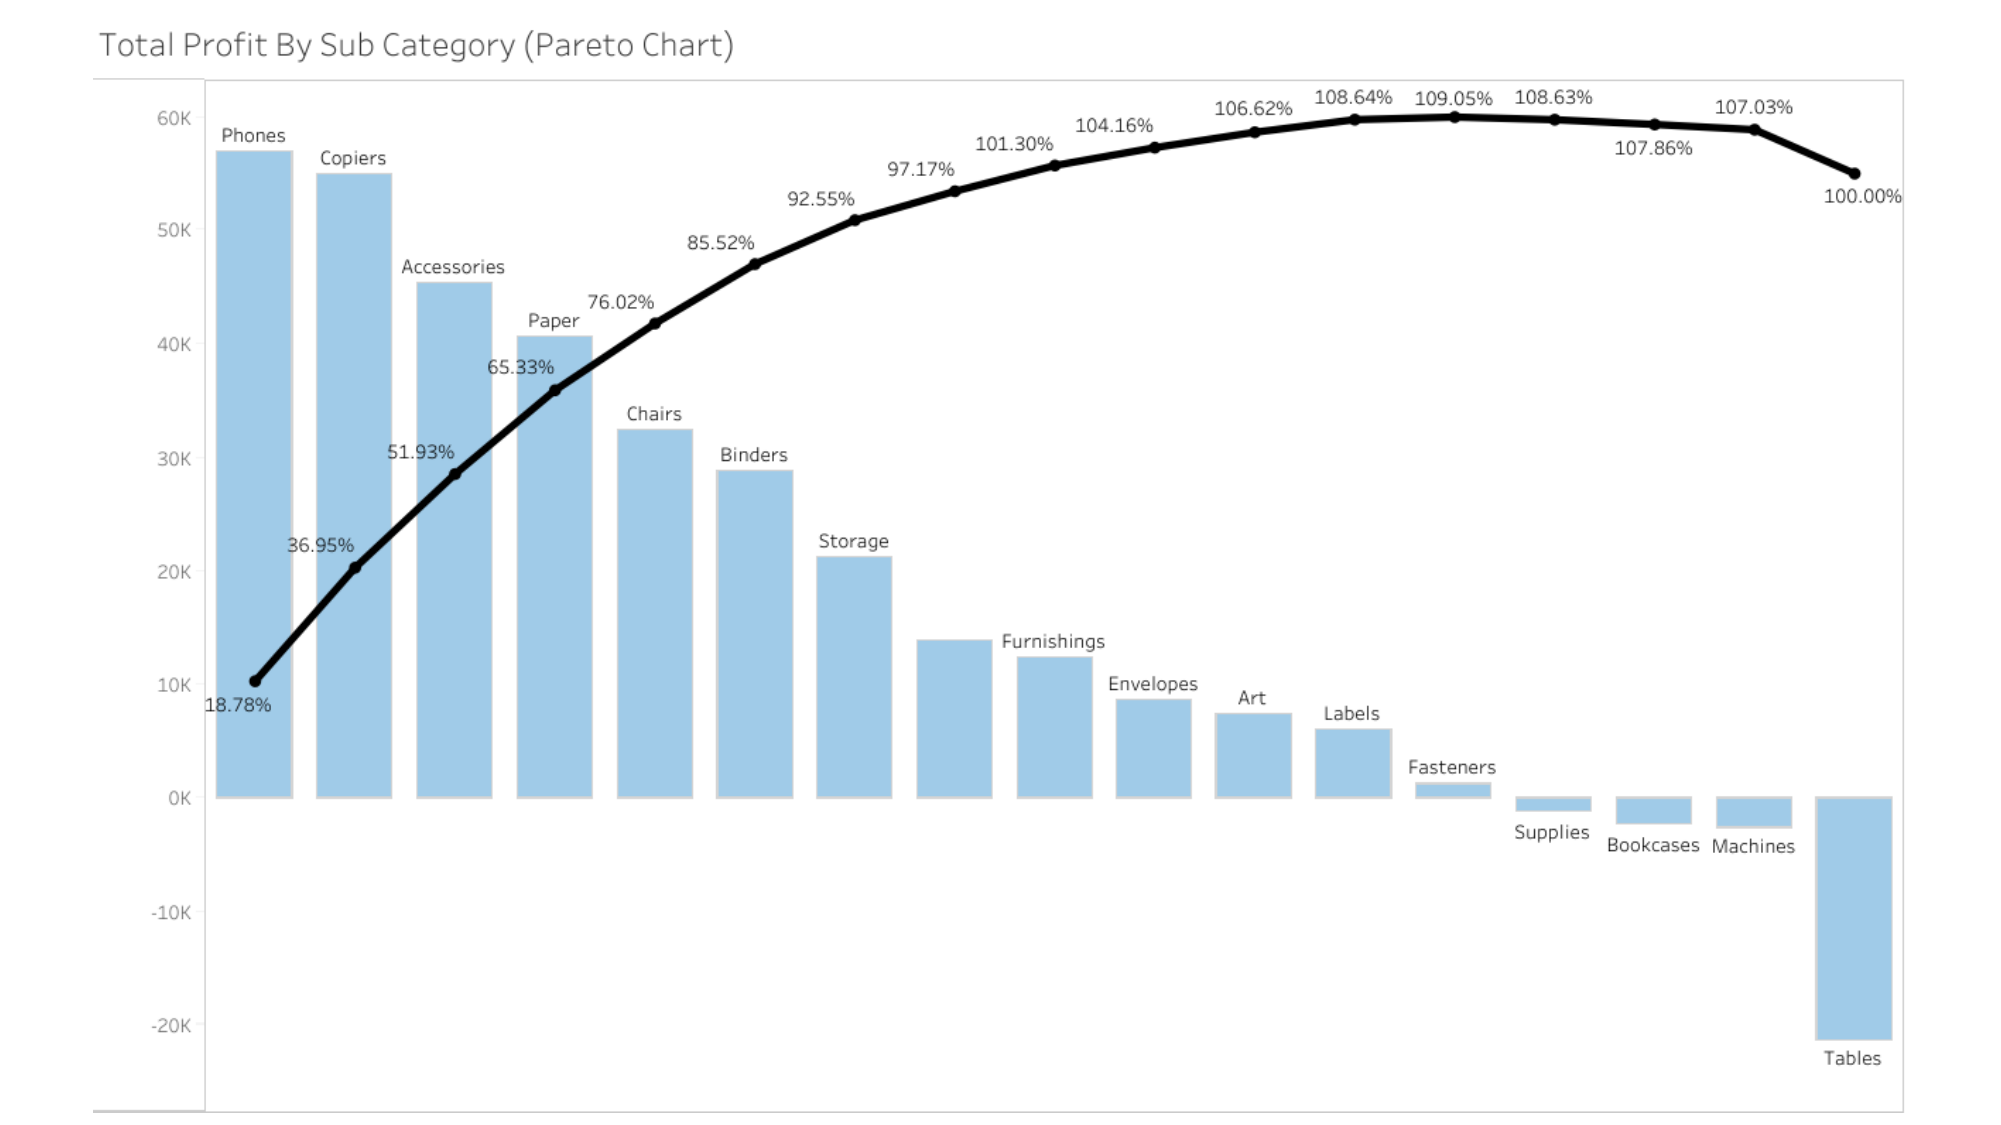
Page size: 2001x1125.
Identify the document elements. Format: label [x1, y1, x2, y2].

picture [93, 12, 1907, 1113]
